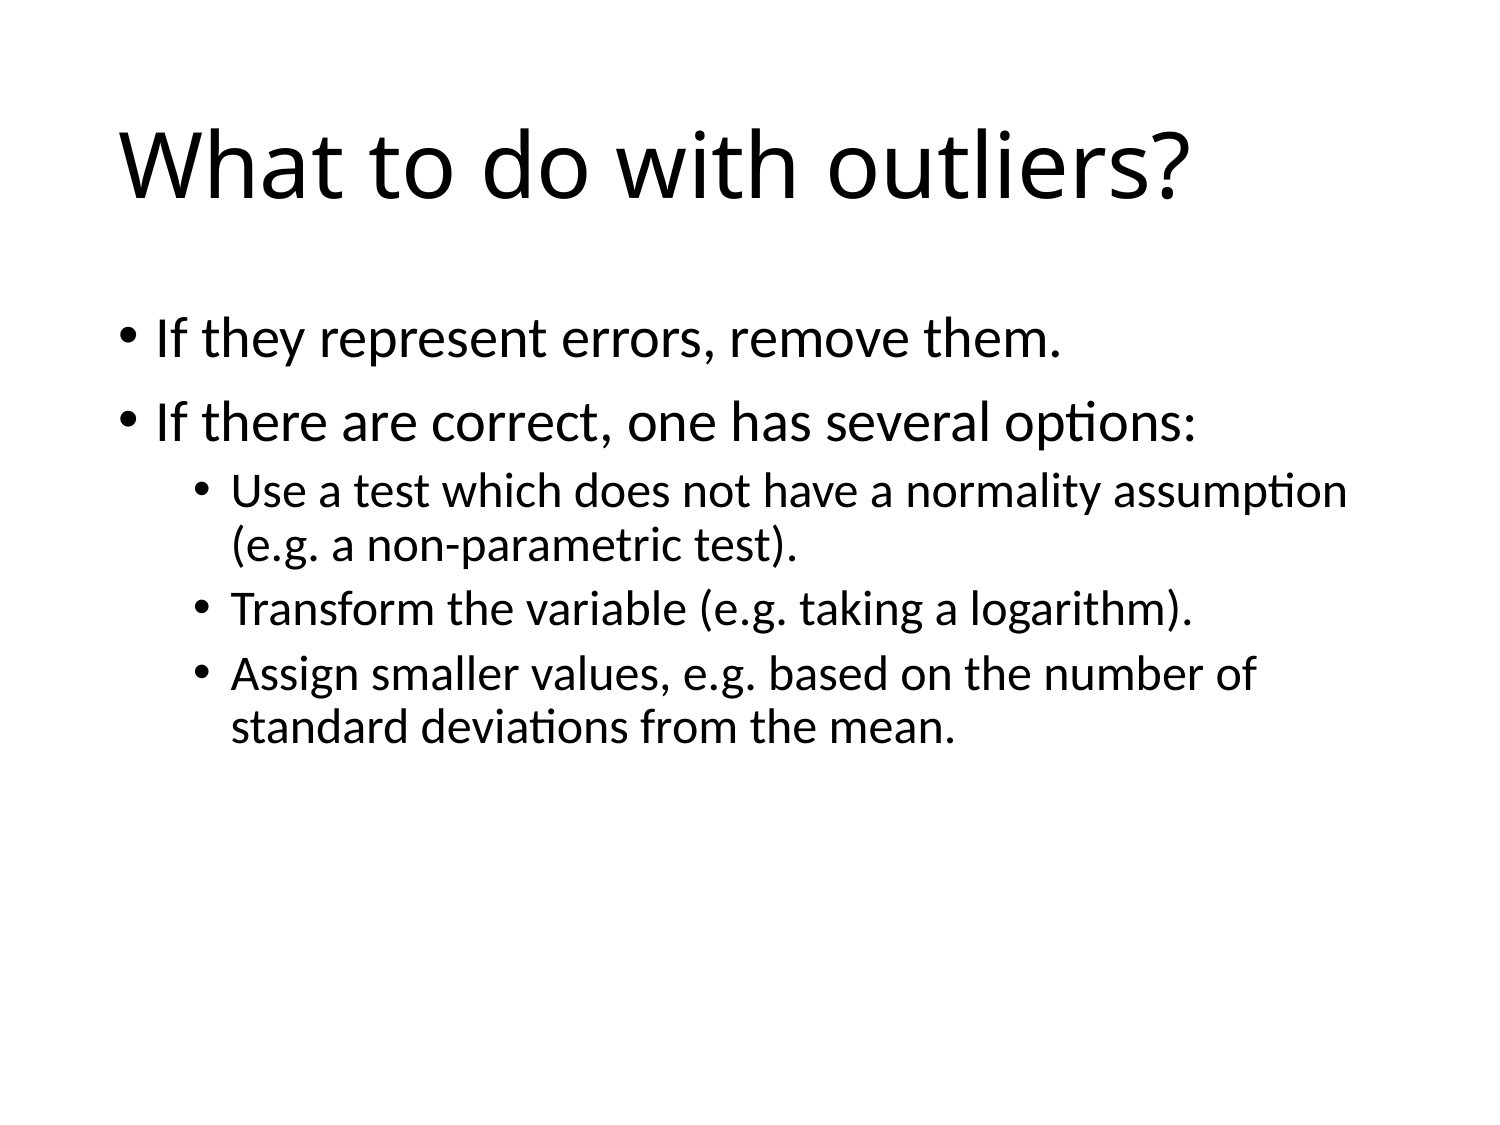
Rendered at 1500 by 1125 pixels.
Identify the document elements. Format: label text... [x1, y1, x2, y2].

list If they represent errors, remove them. If there are correct, one has several options: Use a test which does not have a normality assumption (e.g. a non-parametric test). Transform the variable (e.g. taking a logarithm). Assign smaller values, e.g. based on the number of standard deviations from the mean. [103, 299, 1397, 1014]
title What to do with outliers? [103, 59, 1397, 278]
